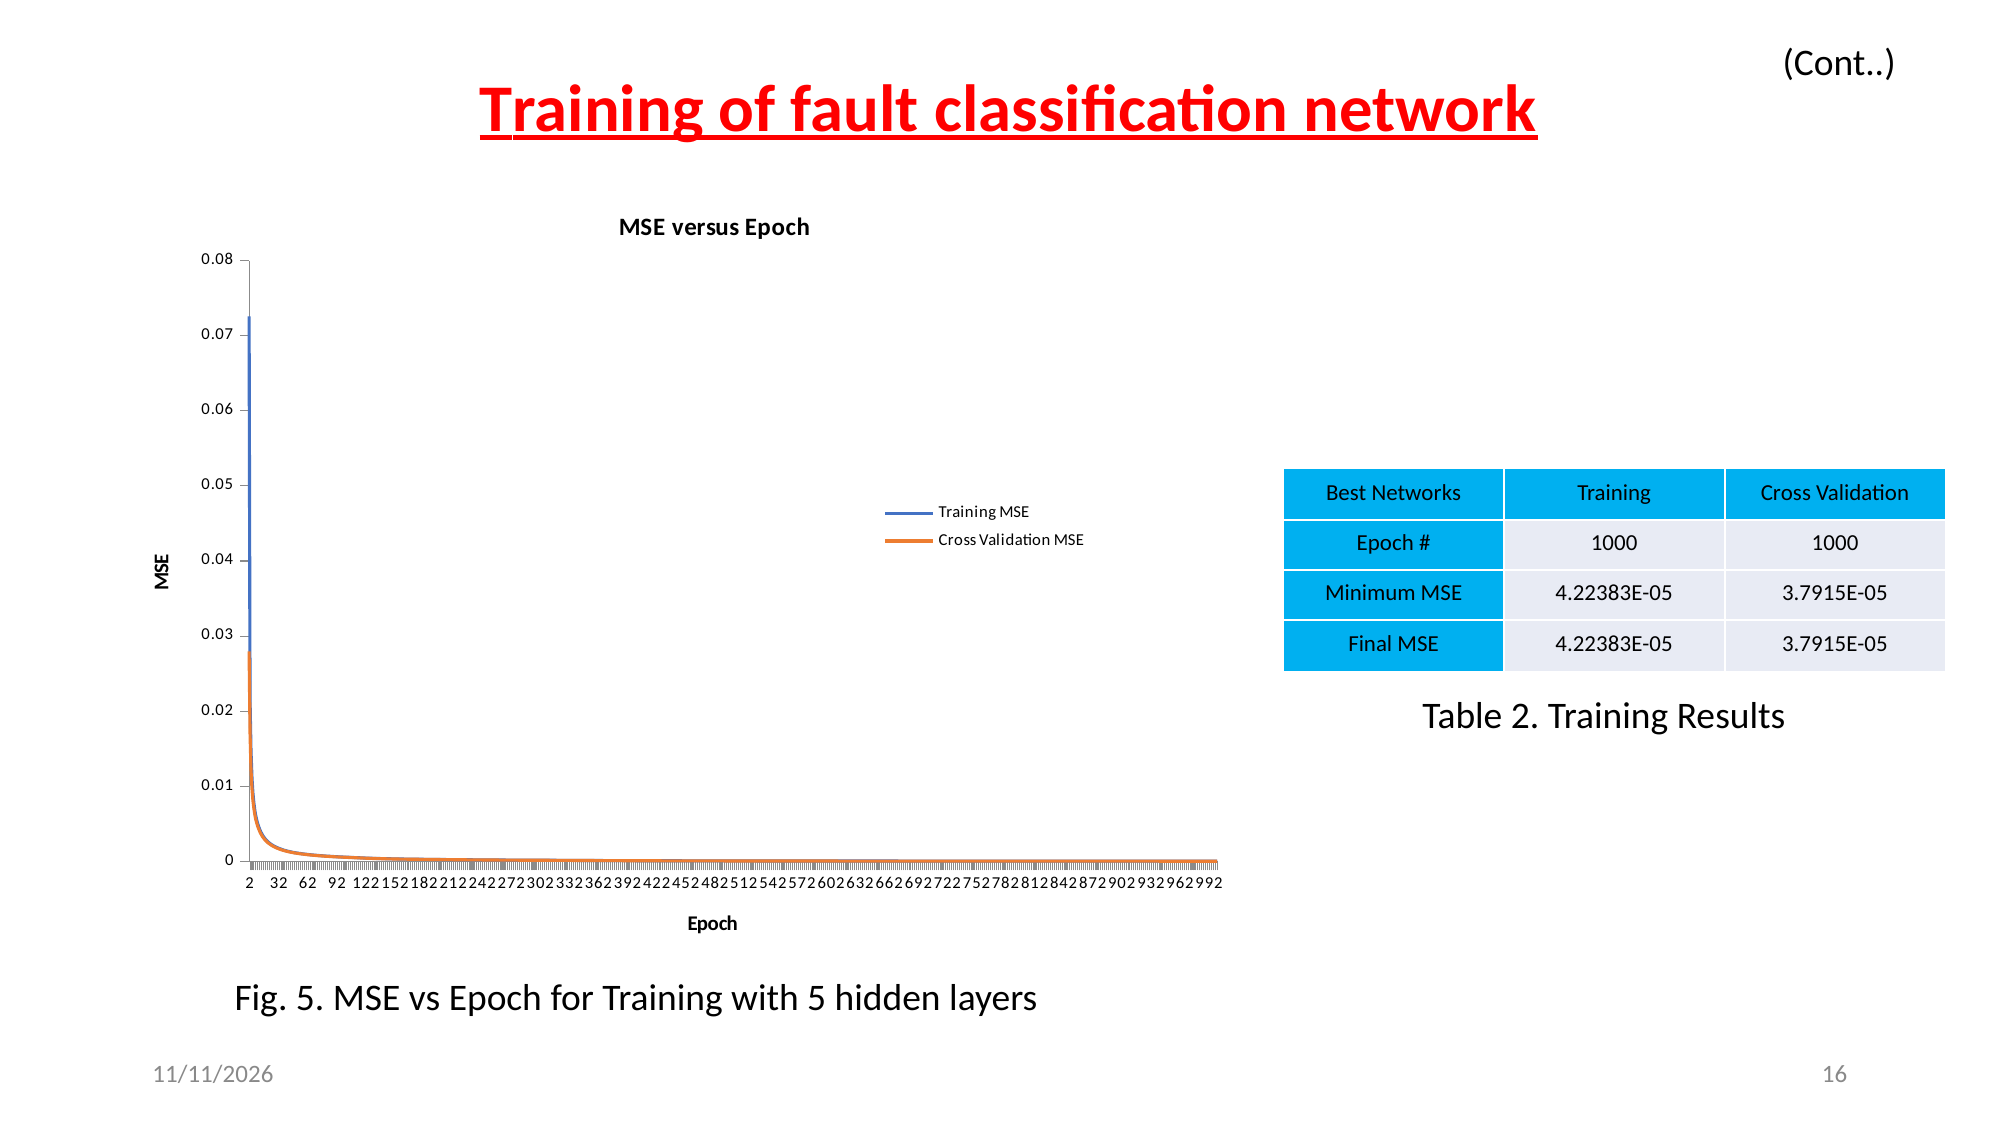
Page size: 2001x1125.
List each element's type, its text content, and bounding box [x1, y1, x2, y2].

table_cell 1000 [1726, 521, 1945, 569]
table_cell 3.7915E-05 [1726, 621, 1945, 671]
table_cell 3.7915E-05 [1726, 571, 1945, 619]
chart [146, 186, 1284, 949]
table_cell 4.22383E-05 [1505, 571, 1724, 619]
text_box Training of fault classification network [137, 56, 1881, 152]
text_box (Cont..) [1767, 30, 1913, 91]
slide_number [137, 1042, 588, 1103]
table_header Best Networks [1284, 469, 1503, 519]
table_cell Minimum MSE [1284, 571, 1503, 619]
slide_number 16 [1412, 1042, 1863, 1103]
table_header Training [1505, 469, 1724, 519]
table_cell Final MSE [1284, 621, 1503, 671]
text_box Fig. 5. MSE vs Epoch for Training with 5 hidden layers [219, 965, 1062, 1025]
table_header Cross Validation [1726, 469, 1945, 519]
table_cell 1000 [1505, 521, 1724, 569]
text_box Table 2. Training Results [1407, 683, 1801, 744]
table_cell 4.22383E-05 [1505, 621, 1724, 671]
table_cell Epoch # [1284, 521, 1503, 569]
